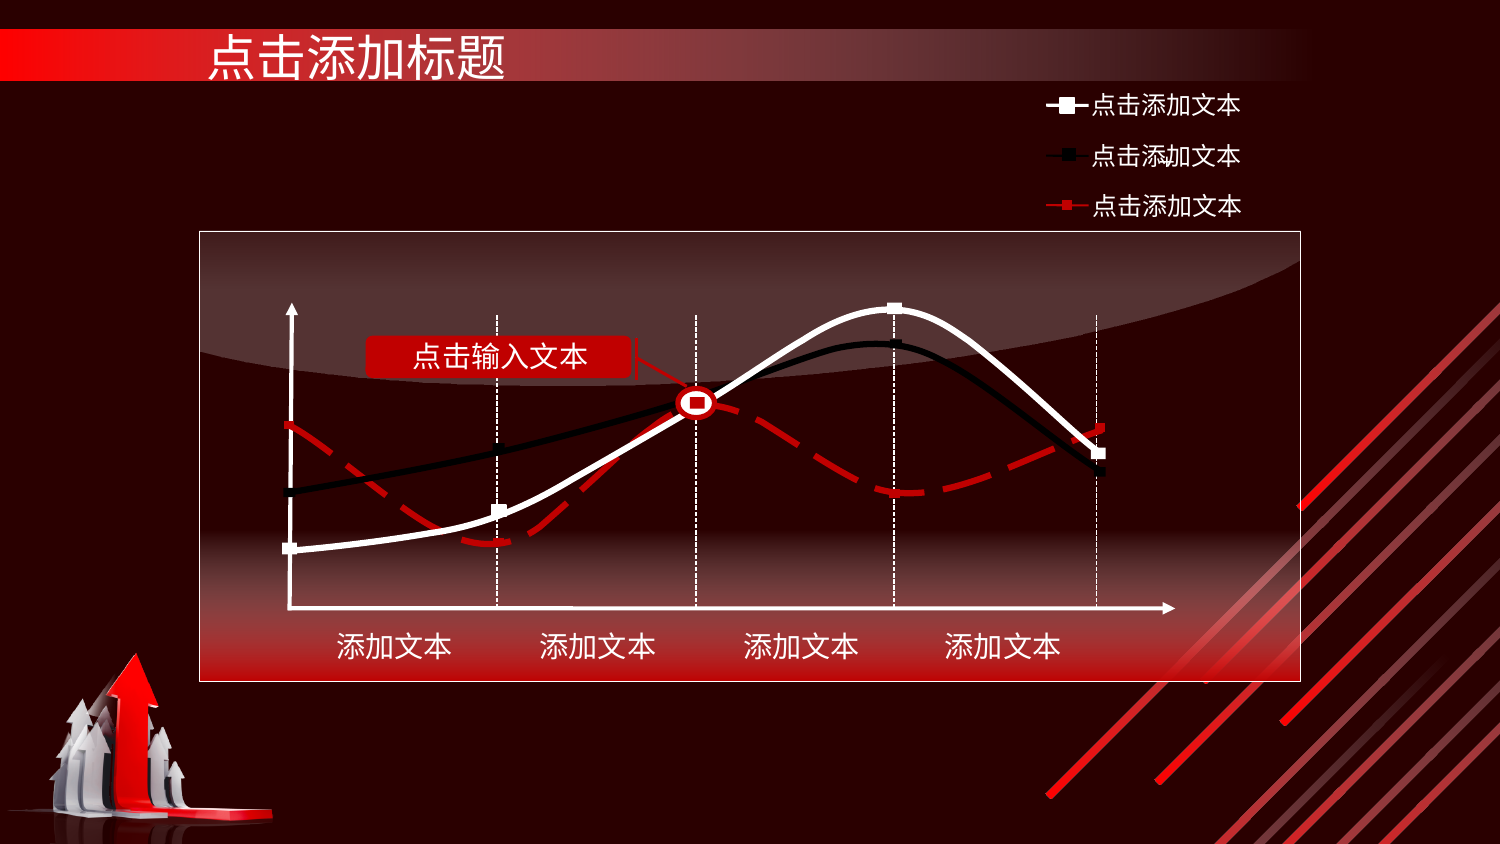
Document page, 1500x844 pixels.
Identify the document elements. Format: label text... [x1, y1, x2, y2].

picture [0, 642, 313, 844]
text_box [199, 230, 1301, 682]
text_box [1045, 82, 1259, 229]
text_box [677, 388, 715, 418]
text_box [365, 330, 687, 387]
text_box 点击添加标题 [191, 19, 632, 95]
